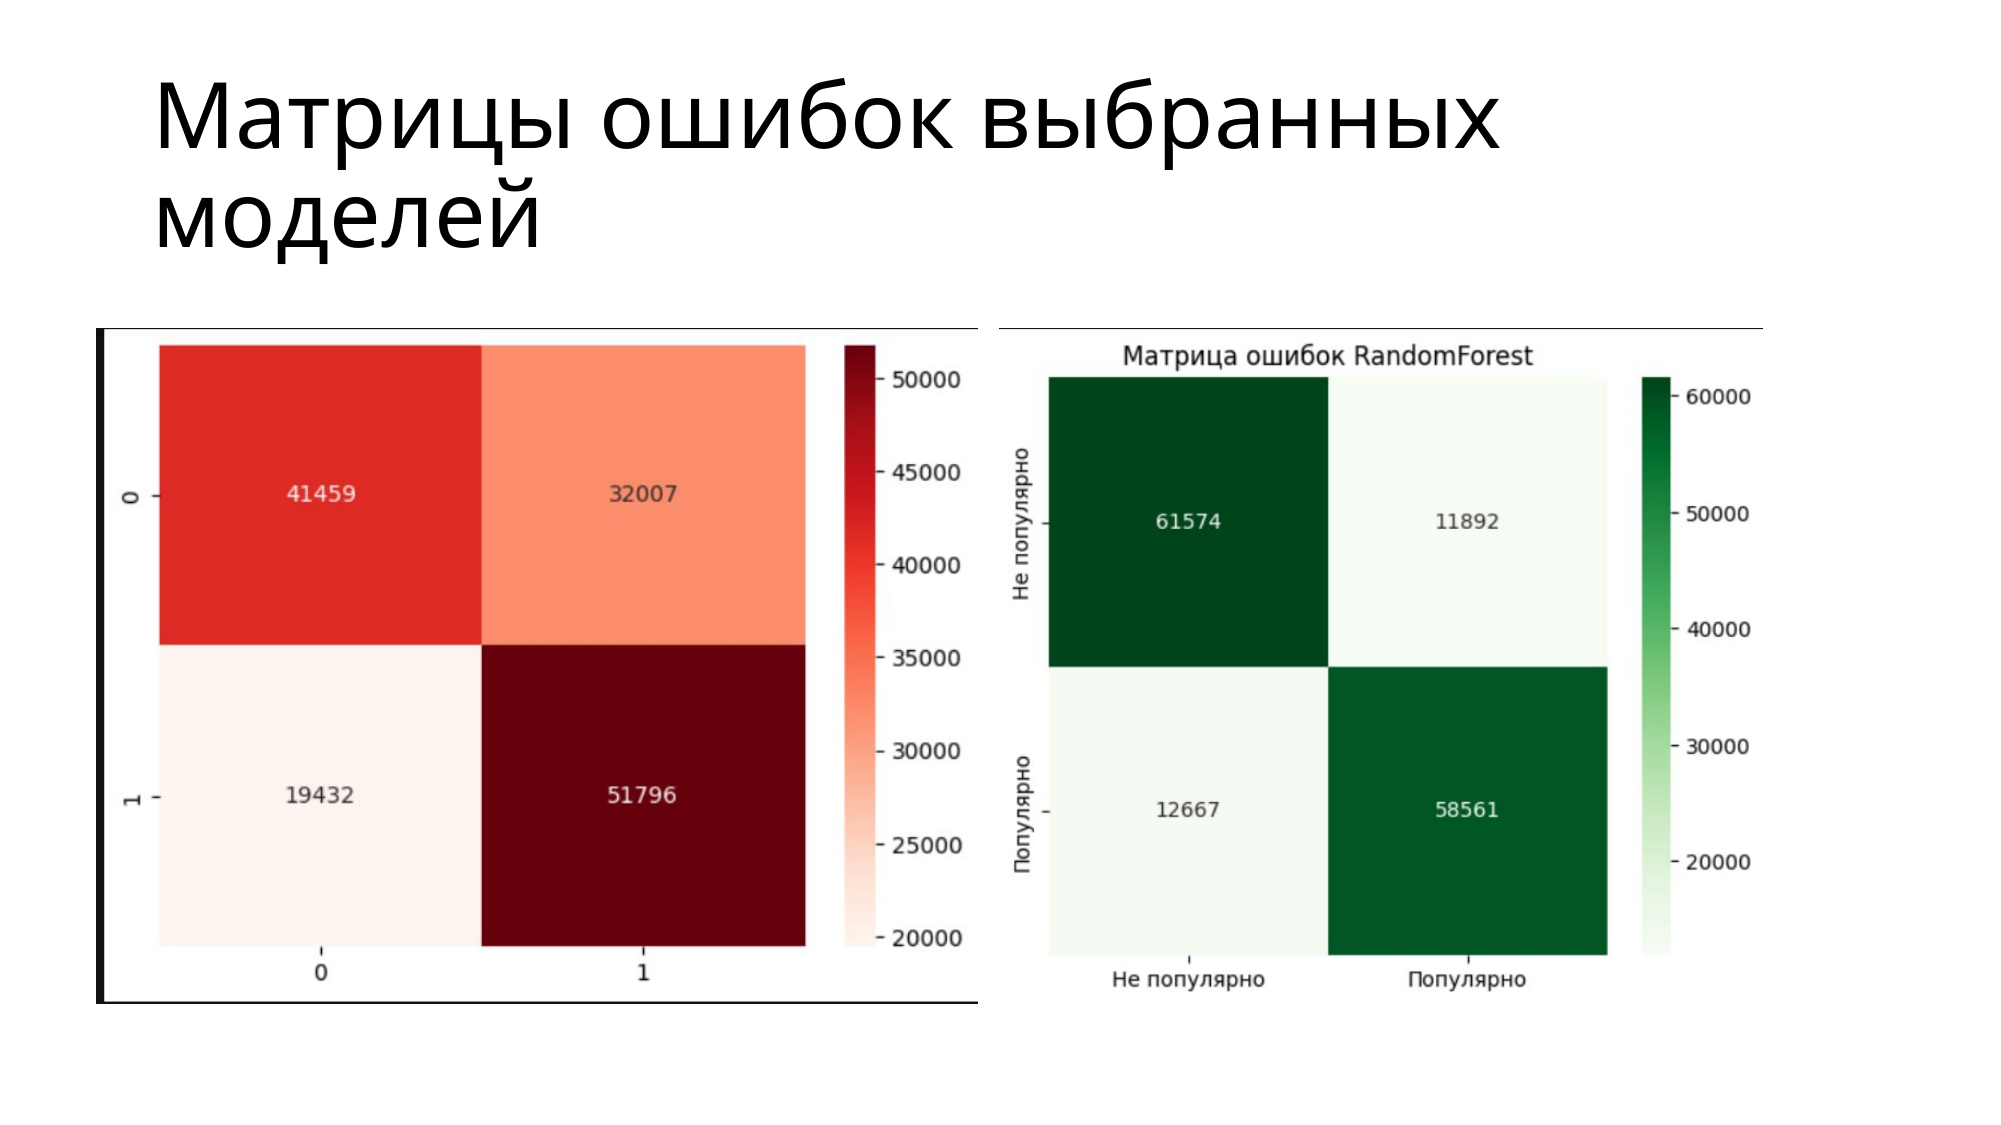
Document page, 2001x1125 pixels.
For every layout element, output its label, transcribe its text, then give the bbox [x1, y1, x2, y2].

title Матрицы ошибок выбранных моделей [137, 59, 1863, 278]
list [96, 328, 979, 1005]
picture [999, 328, 1763, 1005]
